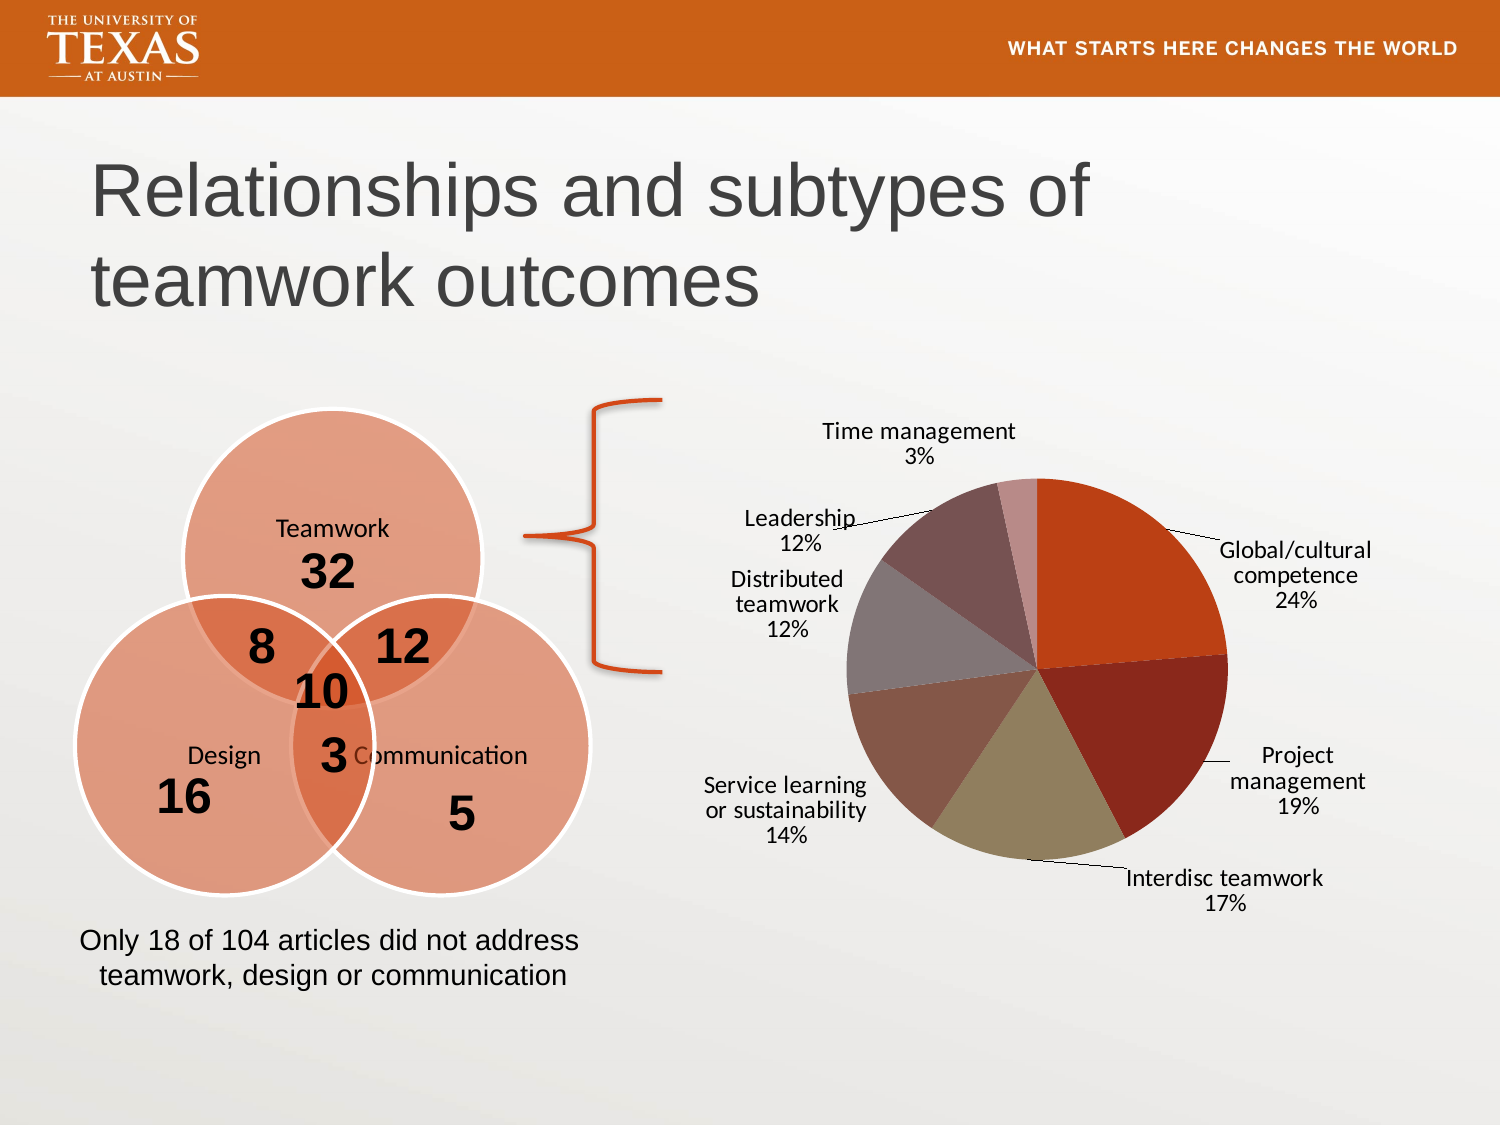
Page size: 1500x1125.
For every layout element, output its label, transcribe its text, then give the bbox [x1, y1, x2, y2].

picture [0, 0, 1500, 1125]
text_box Only 18 of 104 articles did not address teamwork, design or communication [64, 914, 604, 999]
chart [649, 381, 1451, 958]
title Relationships and subtypes of teamwork outcomes [75, 137, 1425, 325]
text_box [74, 380, 591, 925]
text_box [594, 398, 644, 674]
